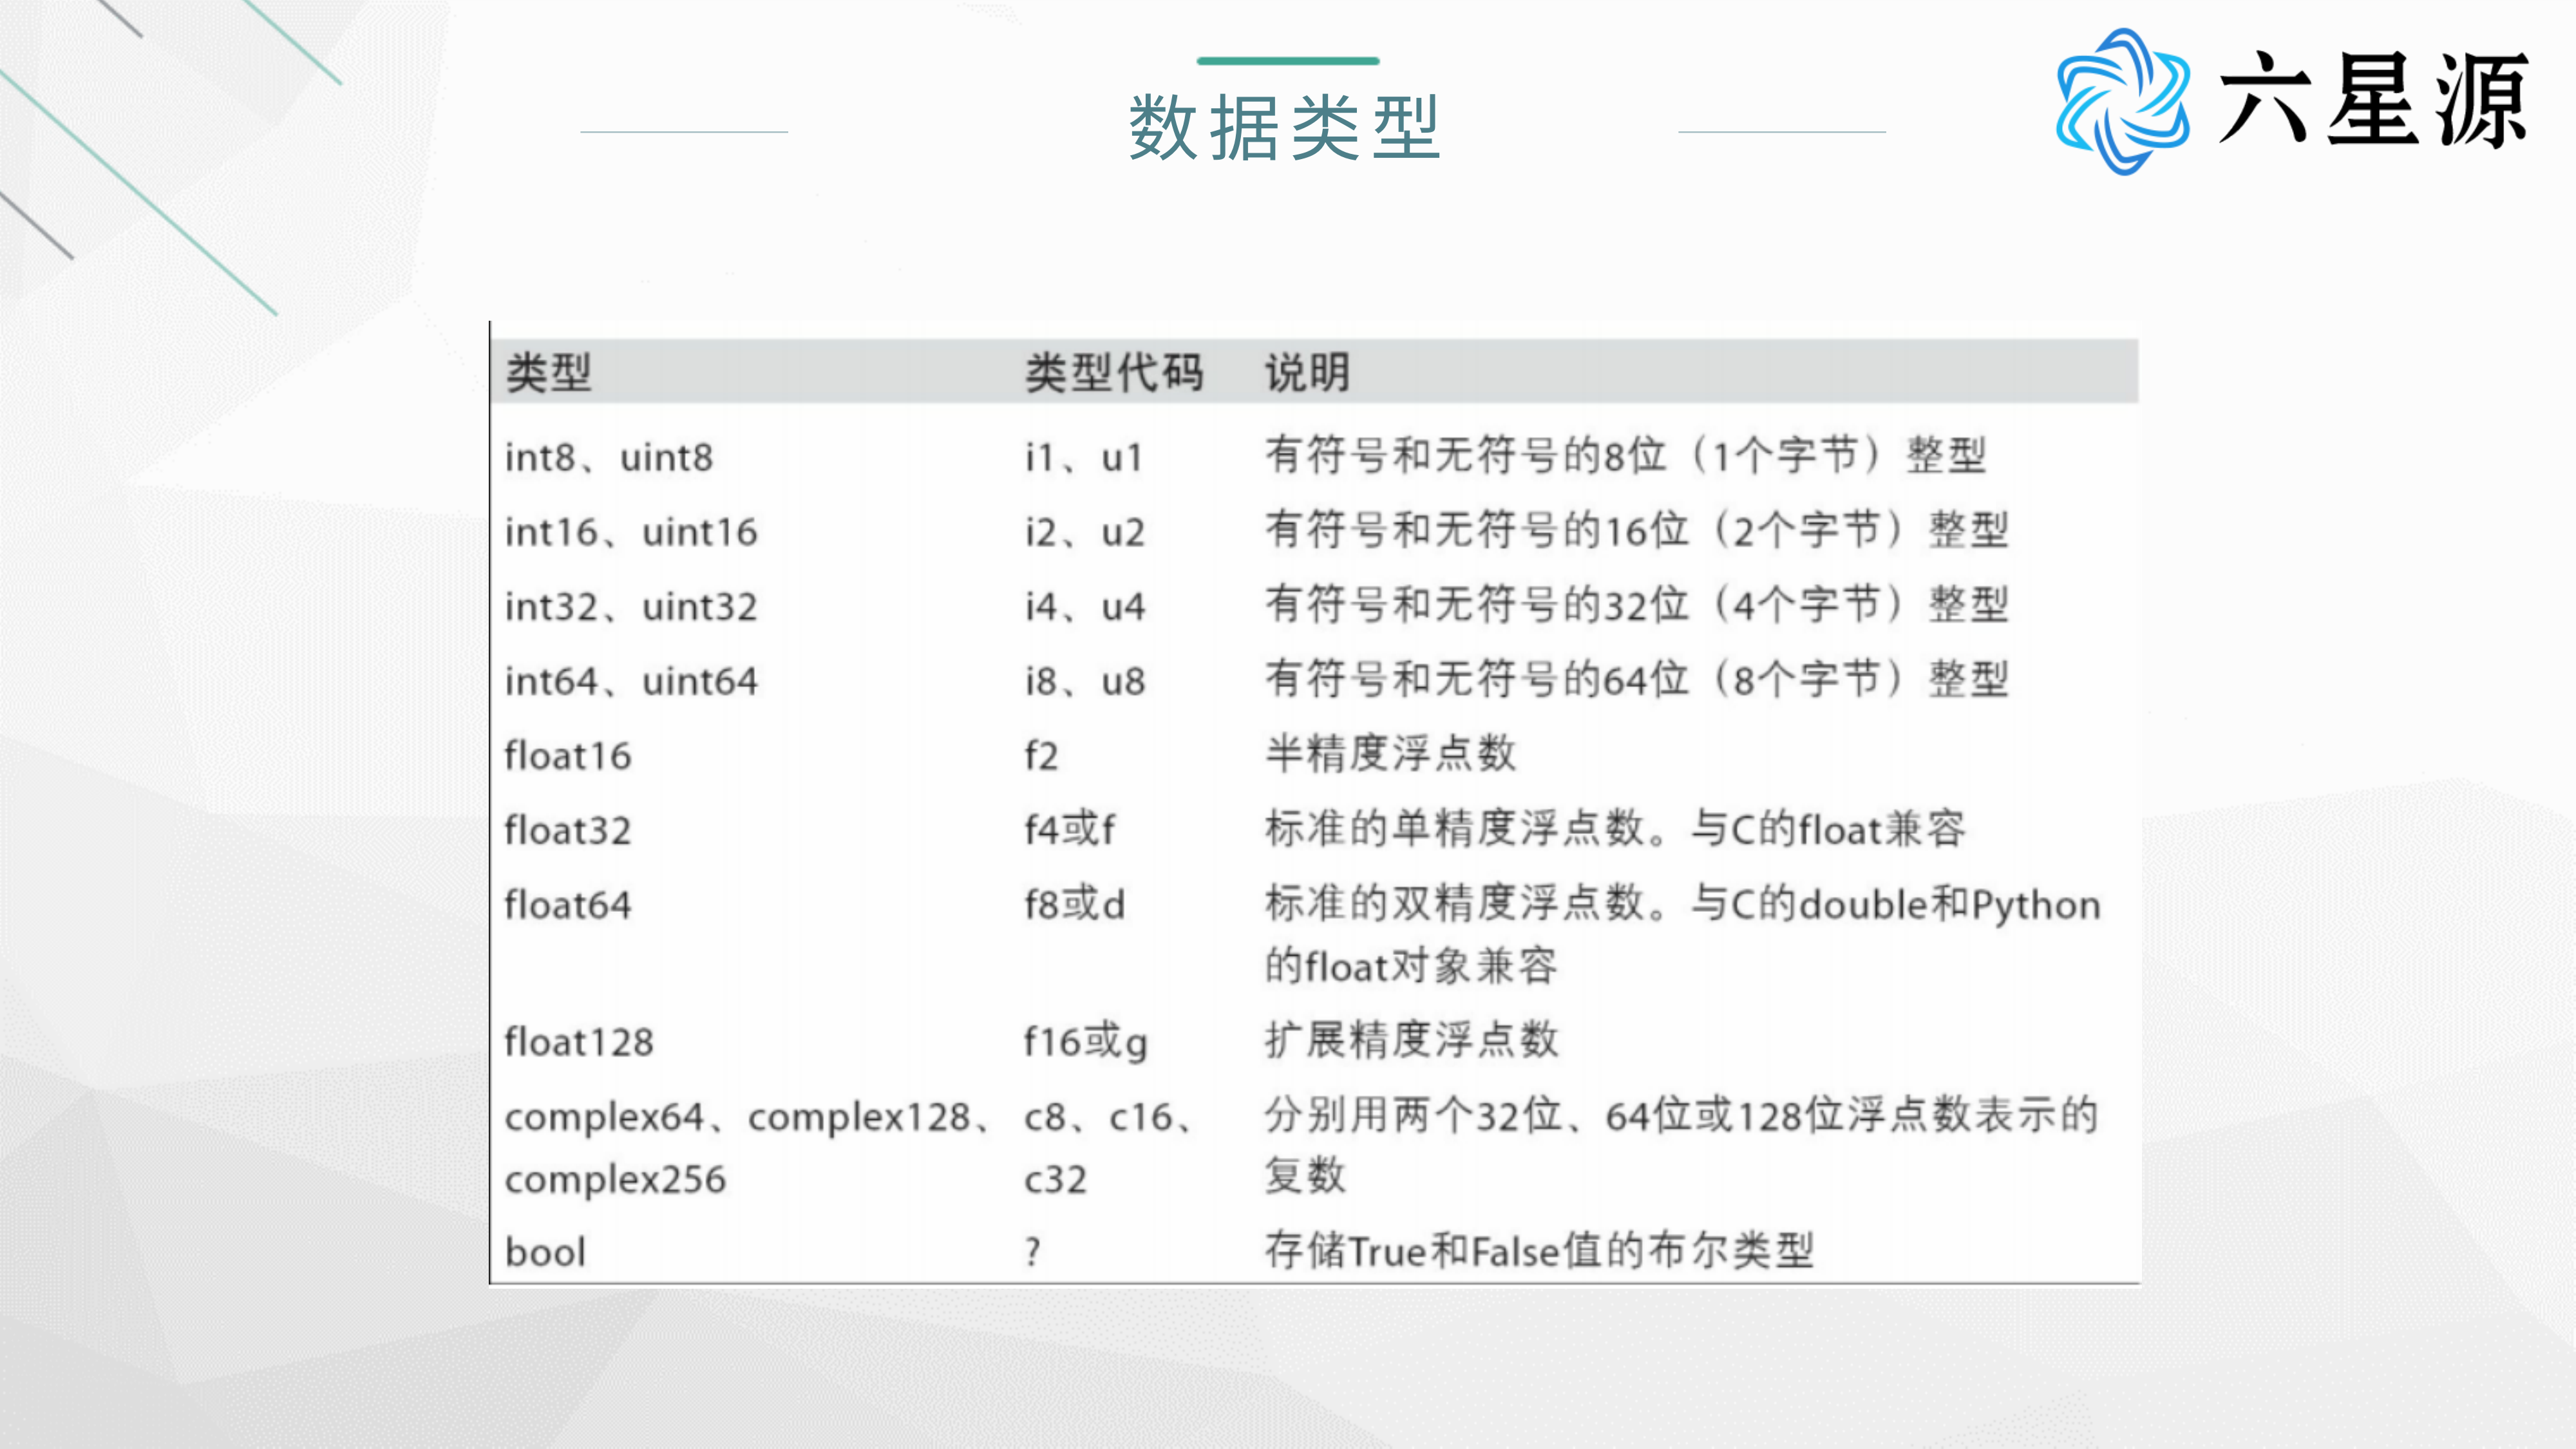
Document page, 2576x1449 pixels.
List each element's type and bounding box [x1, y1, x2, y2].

text_box [580, 77, 1887, 176]
picture [0, 0, 2576, 1449]
